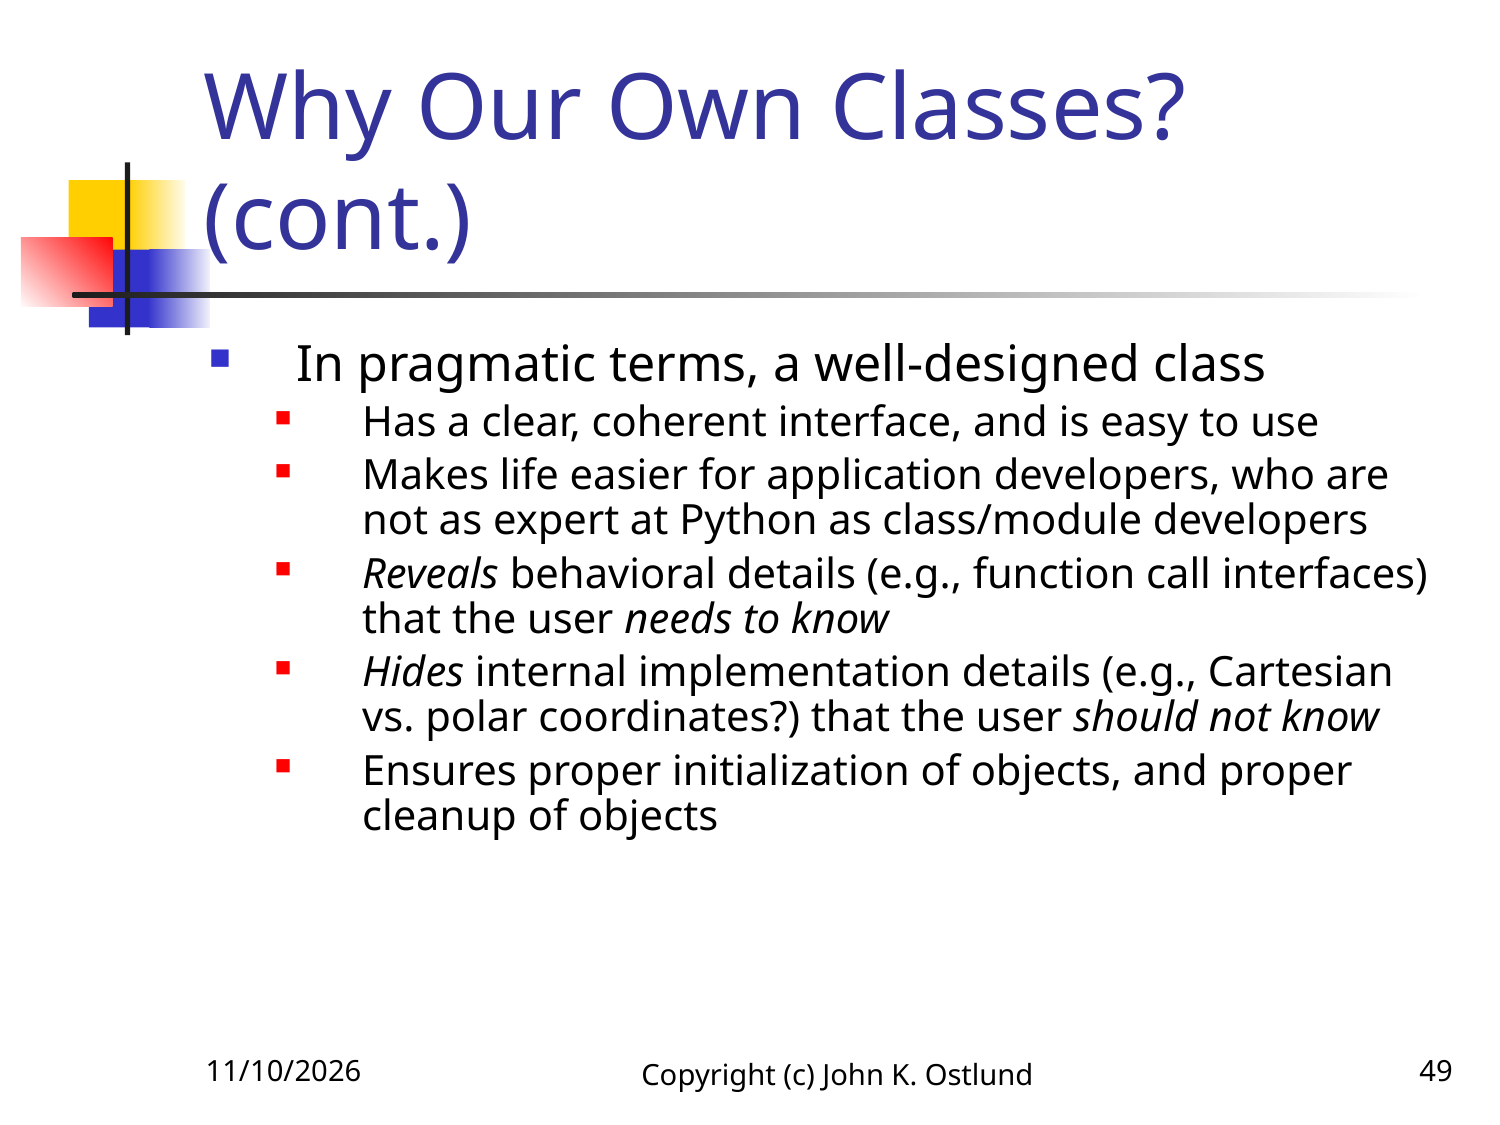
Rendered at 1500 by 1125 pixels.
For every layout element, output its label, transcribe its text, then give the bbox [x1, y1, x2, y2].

slide_number 49 [1154, 1023, 1468, 1100]
list In pragmatic terms, a well-designed class Has a clear, coherent interface, and is easy to use Makes life easier for application developers, who are not as expert at Python as class/module developers Reveals behavioral details (e.g., function call interfaces) that the user needs to know Hides internal implementation details (e.g., Cartesian vs. polar coordinates?) that the user should not know Ensures proper initialization of objects, and proper cleanup of objects [193, 331, 1469, 1006]
title Why Our Own Classes? (cont.) [188, 35, 1468, 275]
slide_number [190, 1023, 504, 1100]
footer Copyright (c) John K. Ostlund [599, 1023, 1076, 1100]
